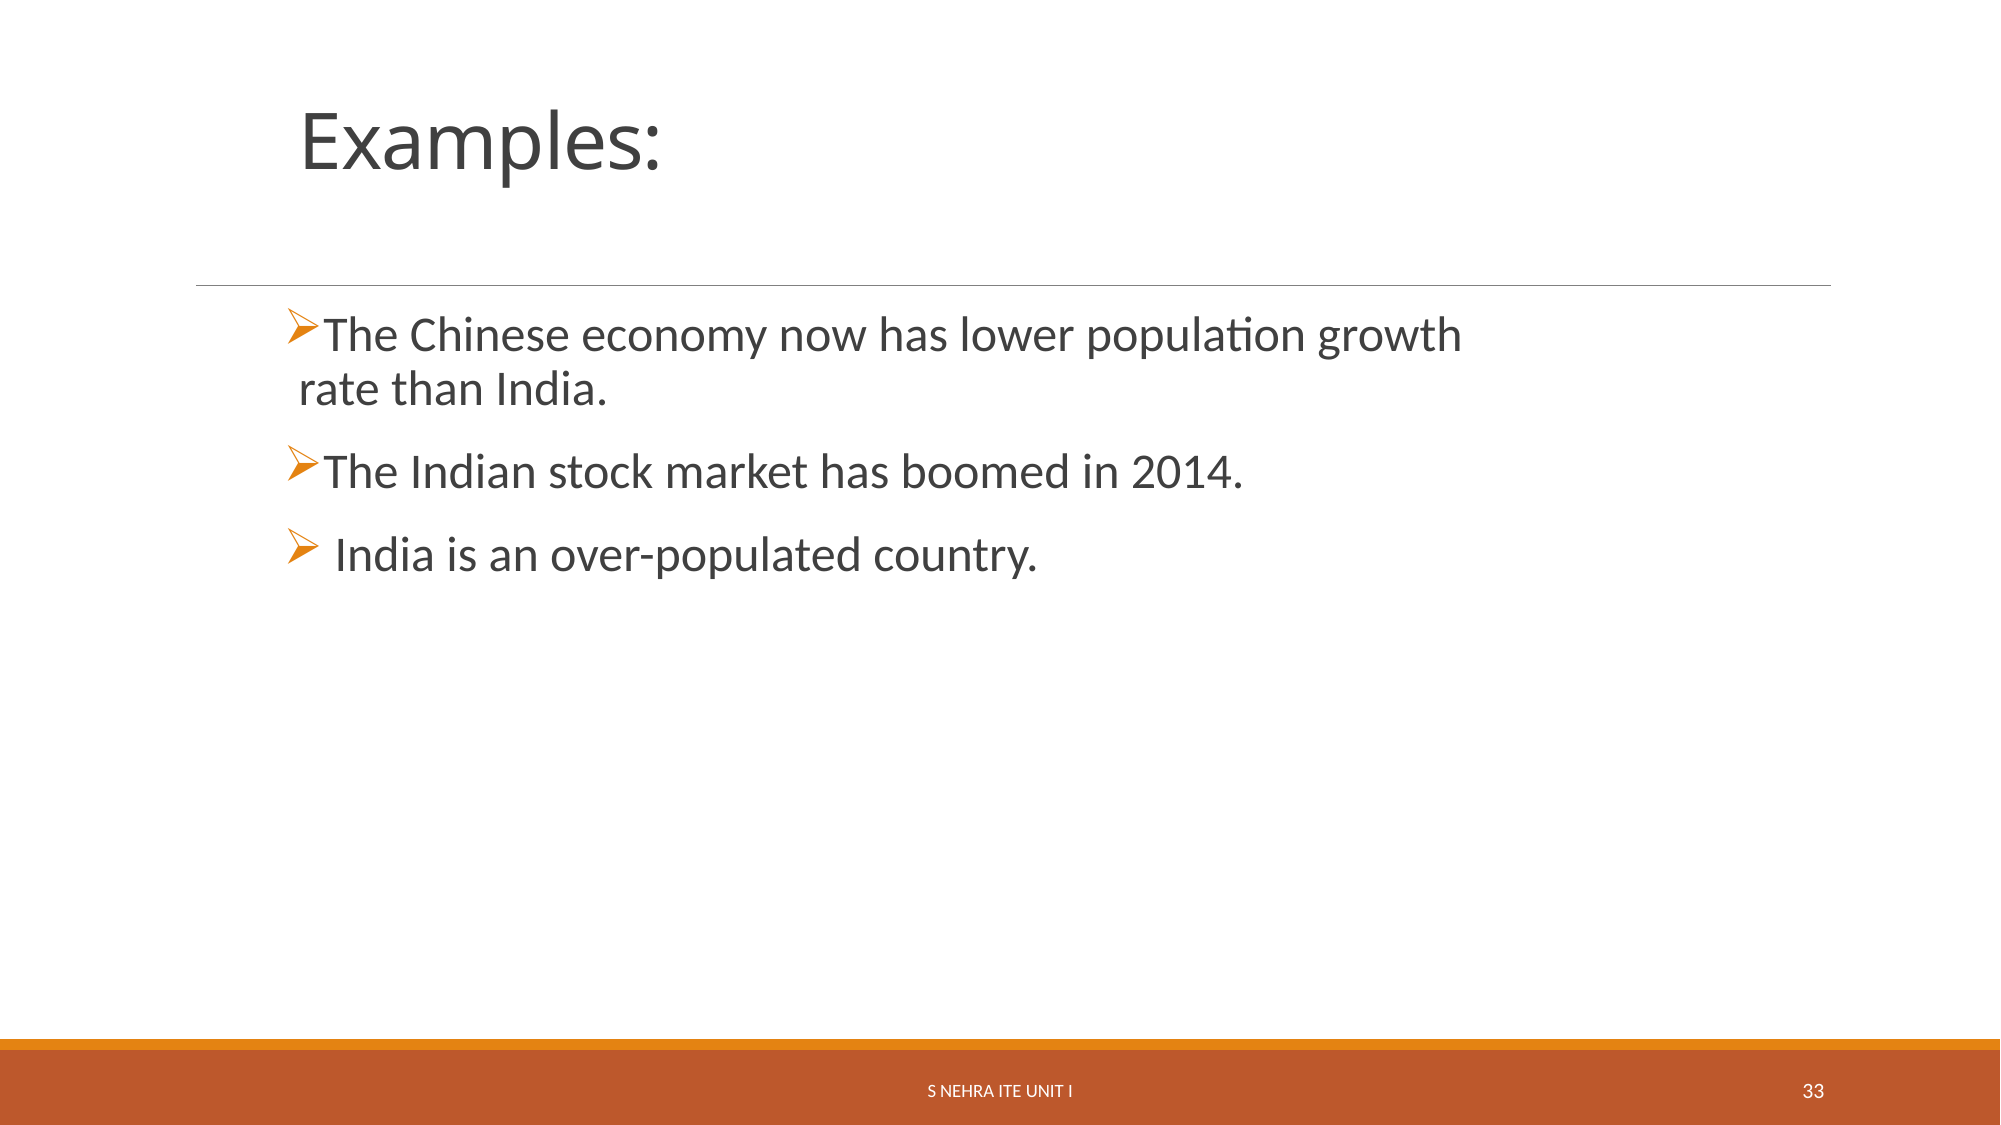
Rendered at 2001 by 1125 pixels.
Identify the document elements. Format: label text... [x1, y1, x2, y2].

list The Chinese economy now has lower population growth rate than India. The Indian stock market has boomed in 2014. India is an over-populated country. [283, 300, 1509, 994]
title Examples: [283, 97, 1509, 261]
footer S Nehra ITE Unit I [604, 1059, 1396, 1120]
slide_number 33 [1624, 1059, 1840, 1120]
